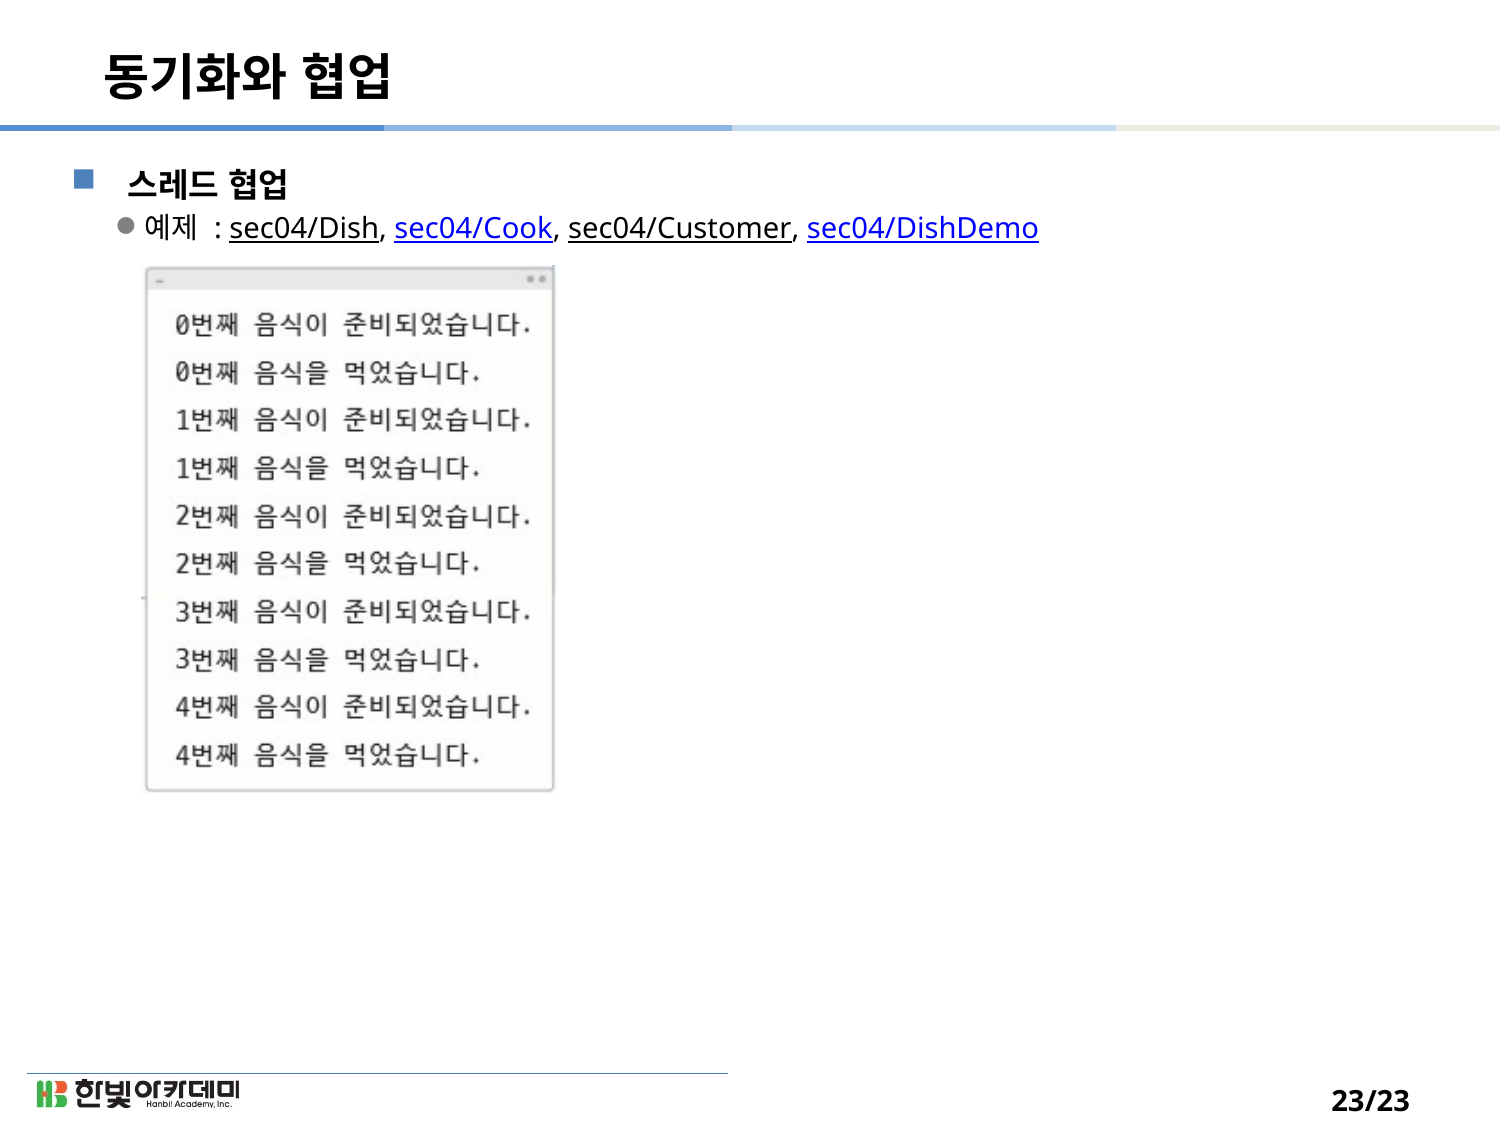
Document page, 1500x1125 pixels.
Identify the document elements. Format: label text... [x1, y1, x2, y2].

title 동기화와 협업 [88, 30, 1330, 121]
list 스레드 협업 예제 : sec04/Dish, sec04/Cook, sec04/Customer, sec04/DishDemo [56, 136, 1436, 1057]
picture [36, 1079, 239, 1108]
picture [141, 265, 558, 796]
